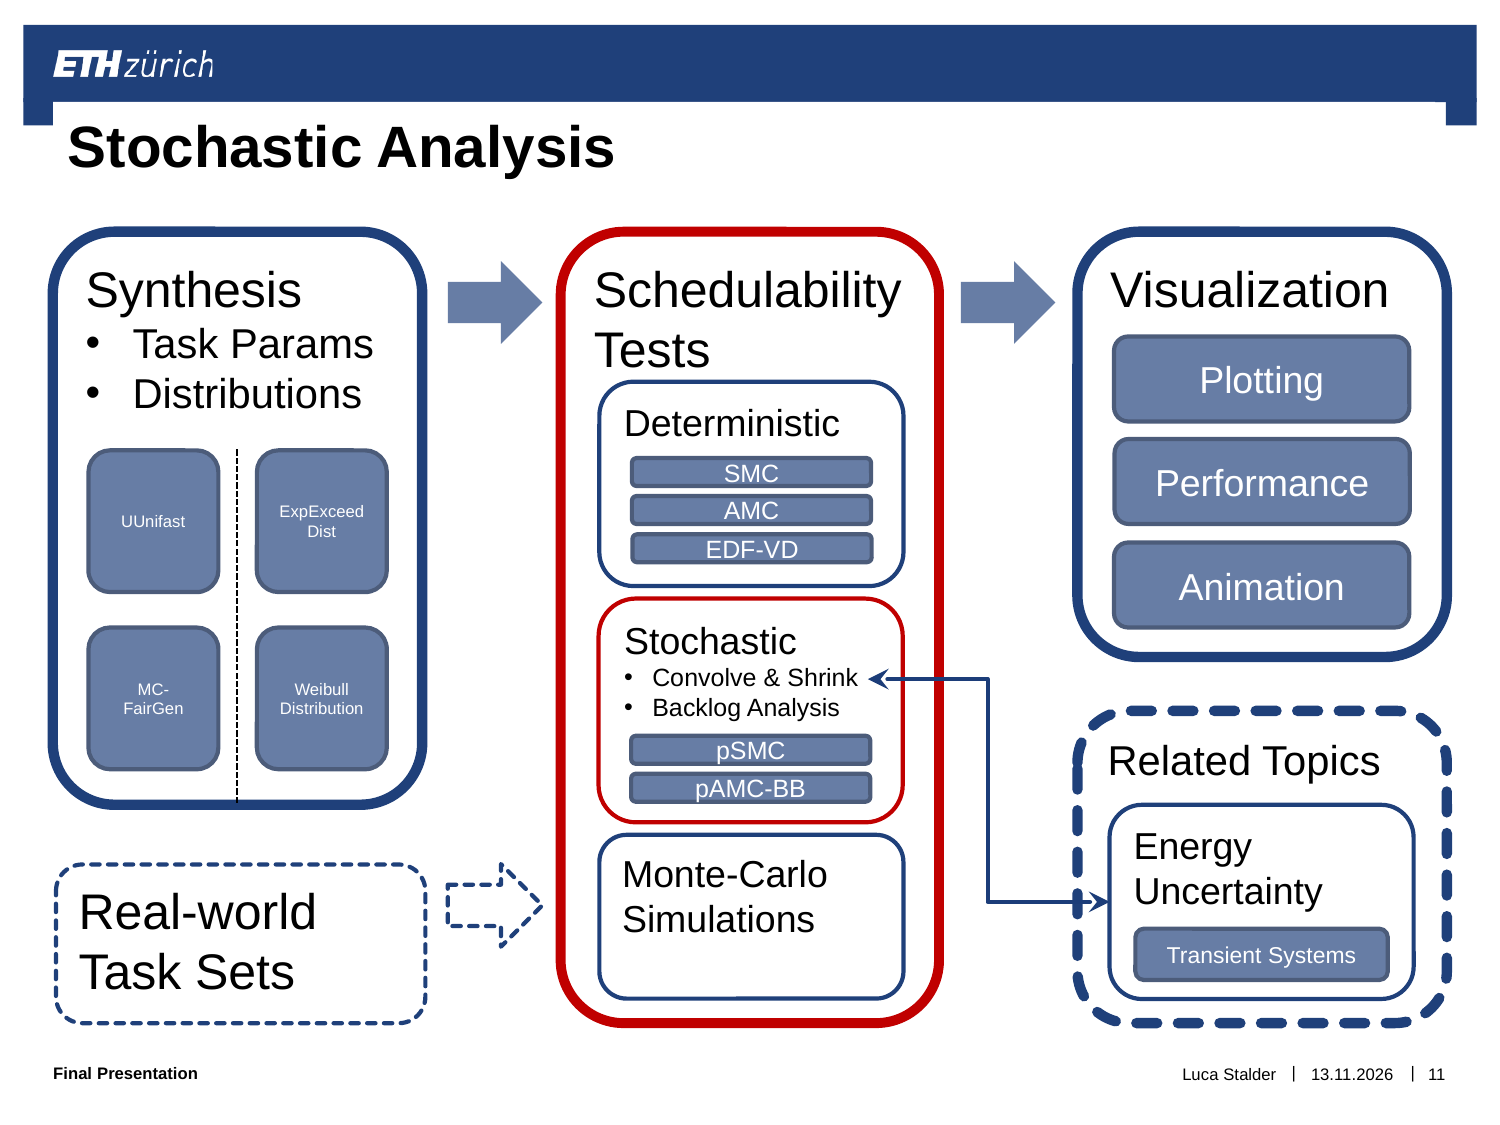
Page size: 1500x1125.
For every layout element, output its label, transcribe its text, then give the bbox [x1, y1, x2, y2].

text_box Animation [1111, 540, 1412, 630]
text_box [445, 259, 545, 346]
text_box [445, 862, 544, 949]
text_box Deterministic [597, 379, 906, 589]
text_box pSMC [629, 733, 862, 766]
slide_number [1302, 1034, 1403, 1112]
text_box UUnifast [86, 448, 221, 595]
text_box Schedulability Tests [558, 229, 942, 1026]
text_box Stochastic Convolve & Shrink Backlog Analysis [596, 596, 905, 825]
text_box Real-world Task Sets [53, 862, 428, 1026]
text_box Energy Uncertainty [1107, 802, 1416, 1002]
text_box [867, 678, 1110, 903]
slide_number 11 [1415, 1034, 1459, 1112]
text_box MC-FairGen [86, 625, 221, 772]
text_box Performance [1112, 436, 1412, 527]
footer Luca Stalder [52, 1034, 1277, 1112]
text_box Monte-Carlo Simulations [597, 832, 906, 1001]
text_box [958, 259, 1058, 346]
text_box Visualization [1075, 229, 1449, 660]
text_box SMC [629, 455, 874, 489]
text_box pAMC-BB [629, 771, 862, 804]
text_box ExpExceedDist [254, 448, 389, 595]
text_box EDF-VD [630, 532, 874, 565]
title Stochastic Analysis [53, 101, 1436, 262]
text_box Synthesis Task Params Distributions [50, 229, 425, 807]
text_box Related Topics [1075, 708, 1449, 1026]
text_box Plotting [1111, 334, 1412, 424]
text_box Weibull Distribution [254, 625, 389, 772]
text_box AMC [629, 493, 874, 527]
text_box Transient Systems [1133, 926, 1390, 983]
